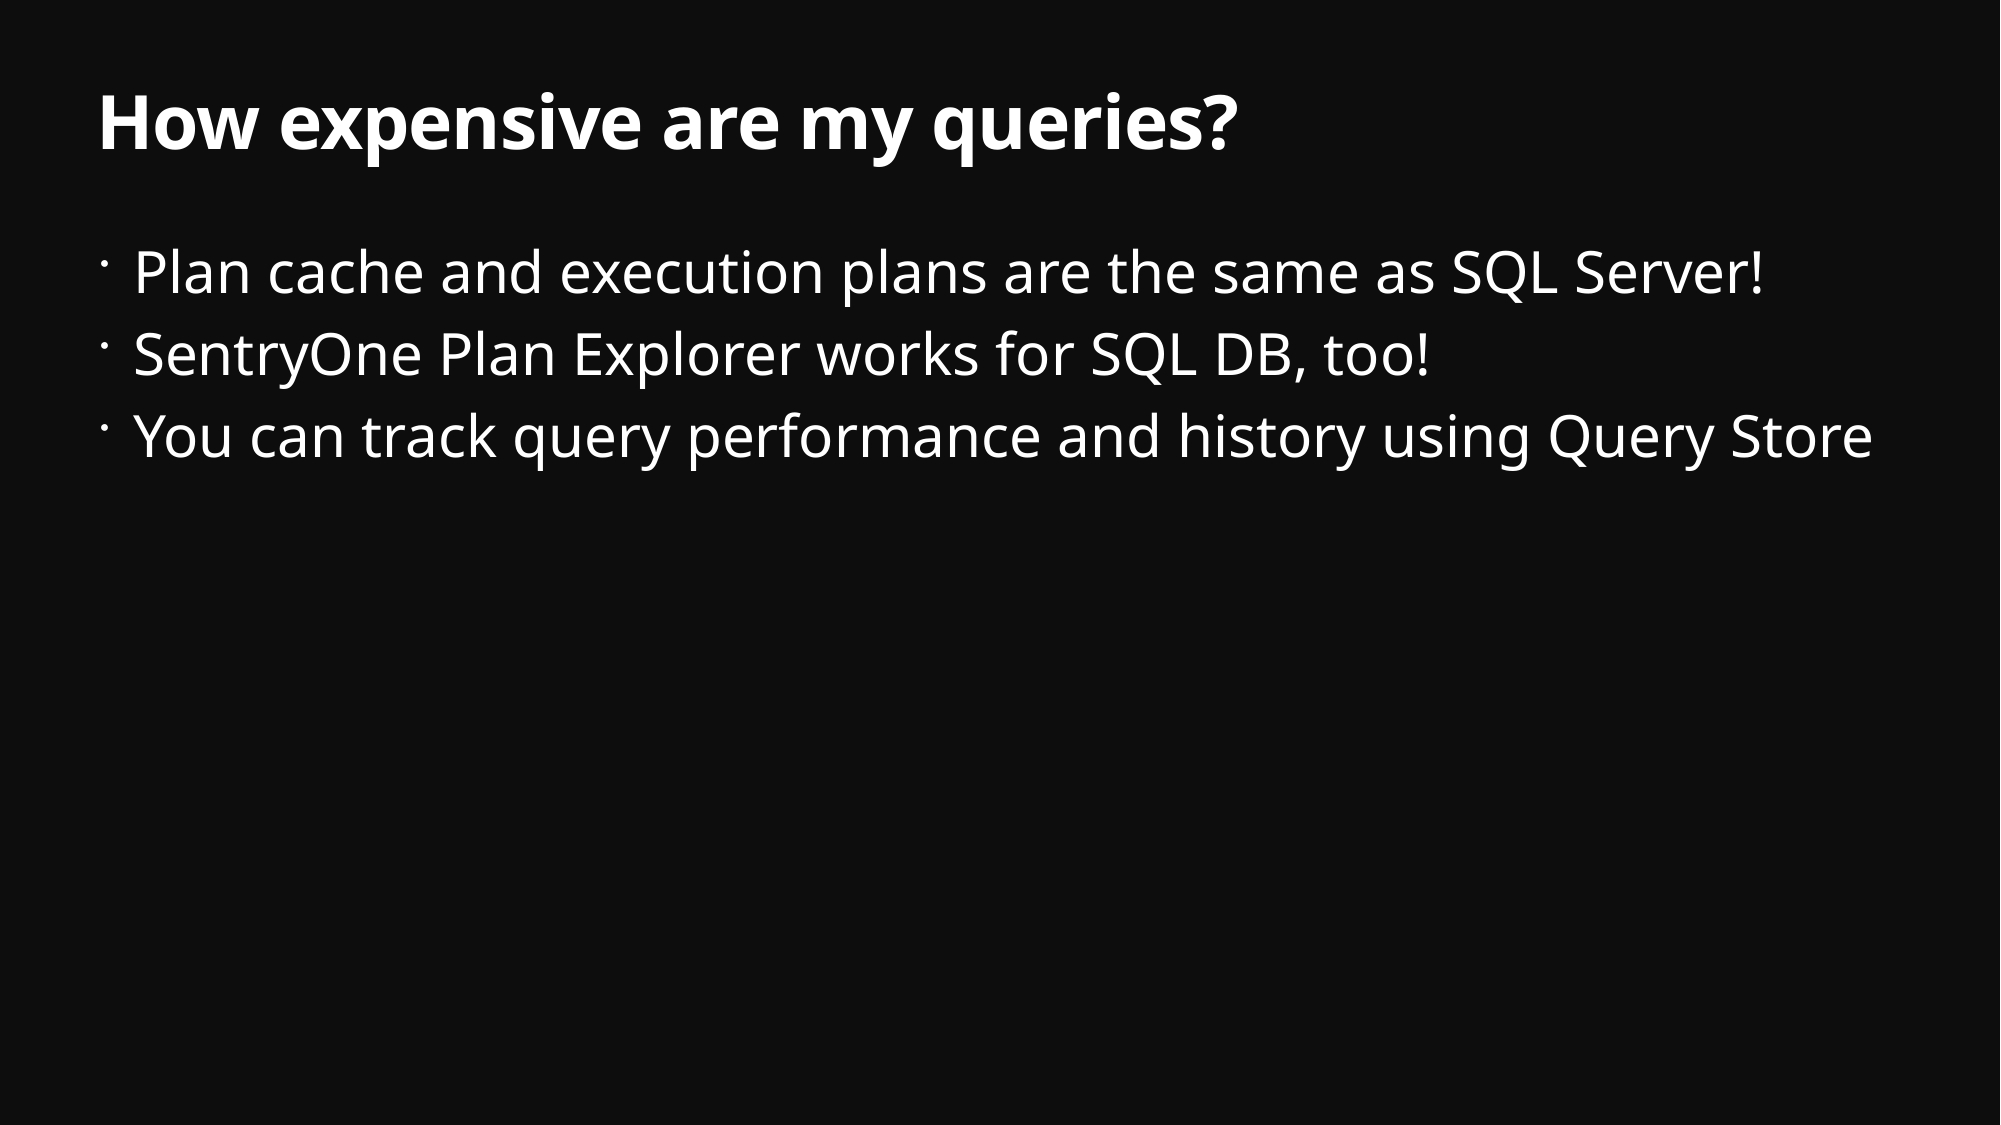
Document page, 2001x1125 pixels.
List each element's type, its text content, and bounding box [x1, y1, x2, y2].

list Plan cache and execution plans are the same as SQL Server! SentryOne Plan Explorer works for SQL DB, too! You can track query performance and history using Query Store [95, 235, 1904, 615]
title How expensive are my queries? [96, 75, 1904, 166]
